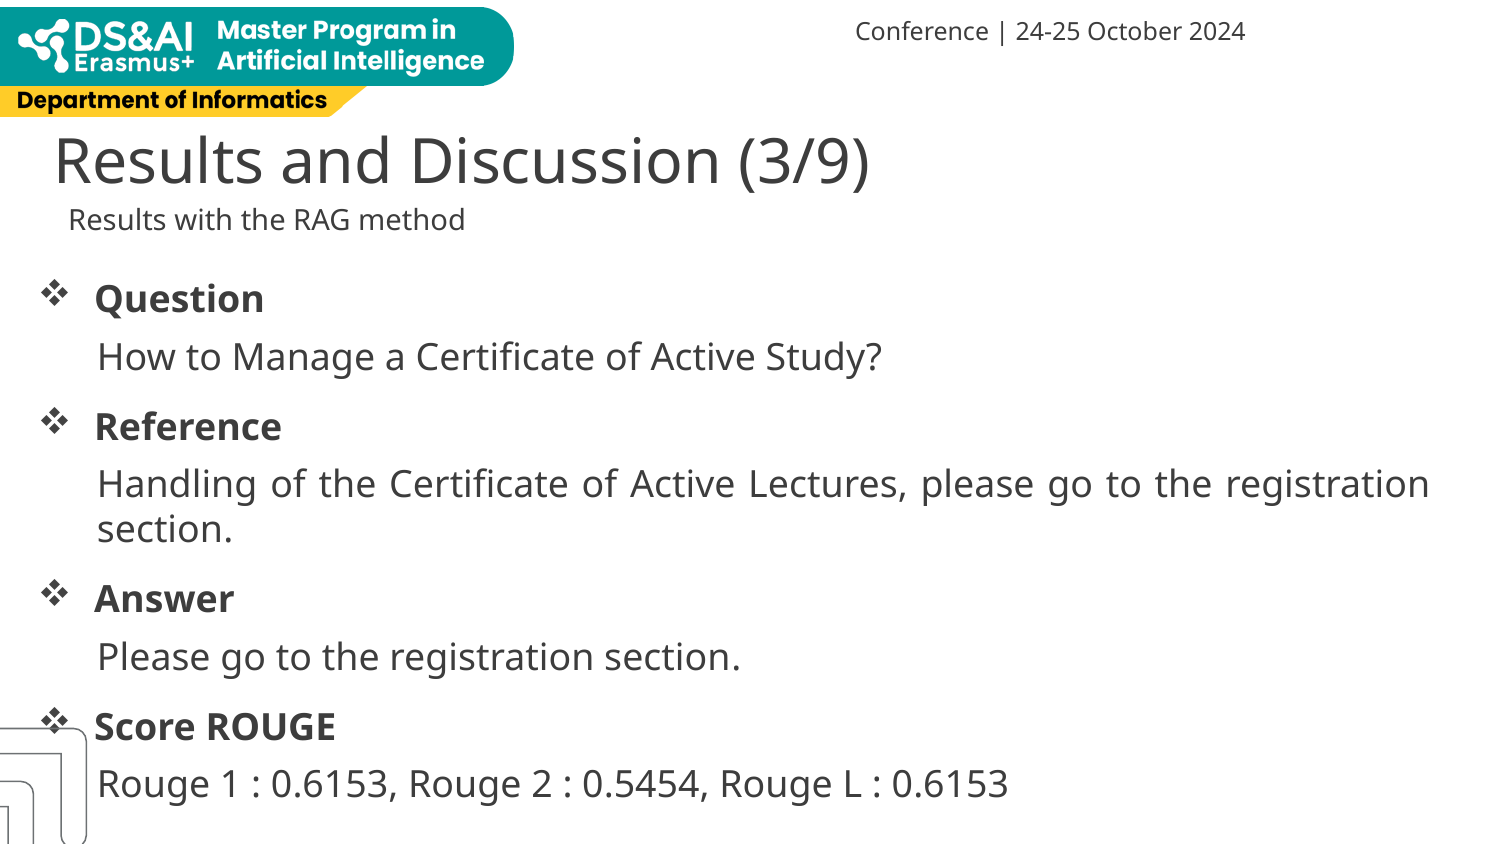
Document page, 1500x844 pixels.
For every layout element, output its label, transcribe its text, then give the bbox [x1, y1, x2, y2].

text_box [0, 728, 87, 844]
text_box Conference | 24-25 October 2024 [855, 13, 1500, 46]
picture [0, 7, 514, 117]
text_box Results with the RAG method [53, 186, 761, 243]
list Question How to Manage a Certificate of Active Study? Reference Handling of the Certificate of Active Lectures, please go to the registration section. Answer Please go to the registration section. Score ROUGE Rouge 1 : 0.6153, Rouge 2 : 0.5454, Rouge L : 0.6153 [22, 260, 1447, 826]
title Results and Discussion (3/9) [38, 106, 1303, 191]
